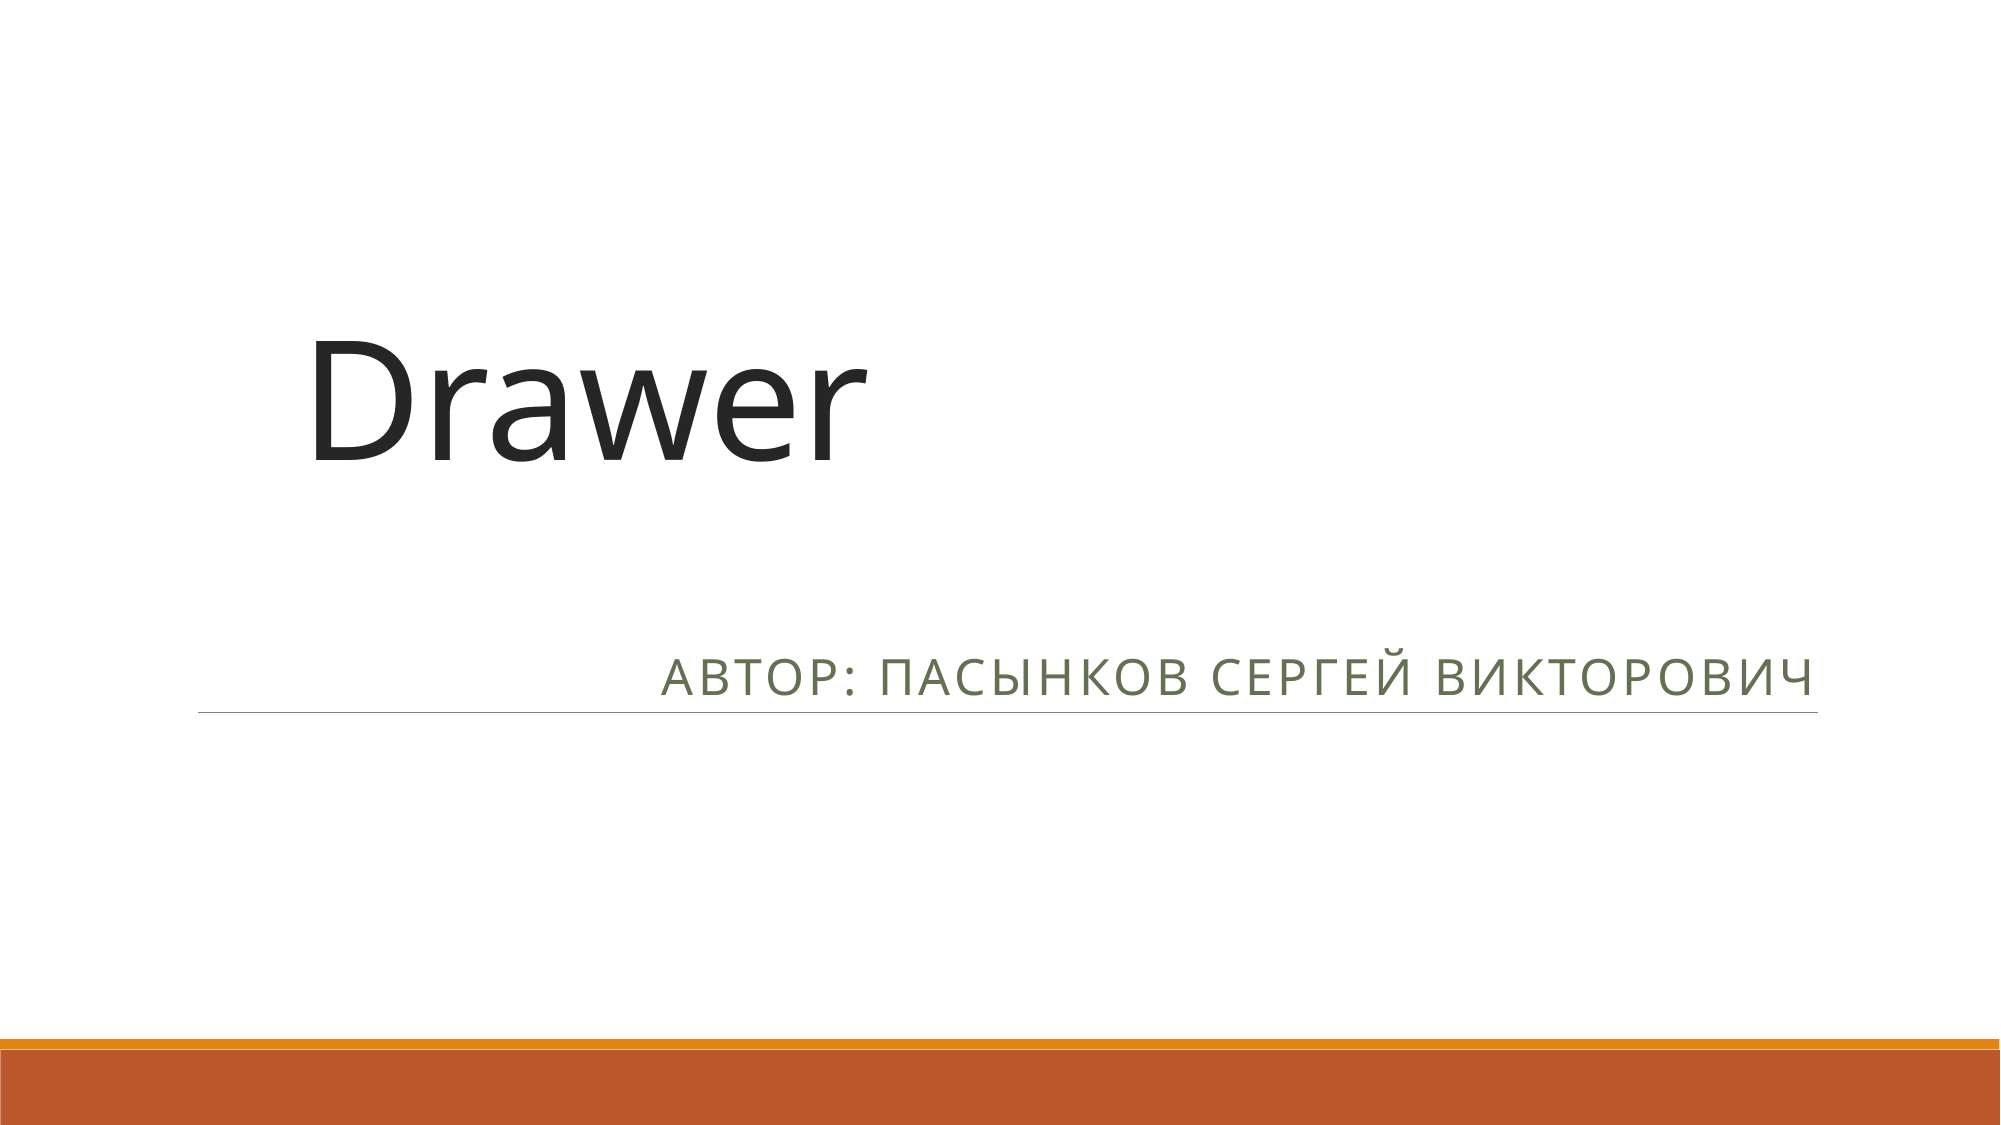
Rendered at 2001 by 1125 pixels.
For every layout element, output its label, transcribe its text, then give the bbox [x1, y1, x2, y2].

title Drawer [285, 105, 1936, 503]
subtitle Автор: Пасынков Сергей Викторович [180, 472, 1831, 919]
